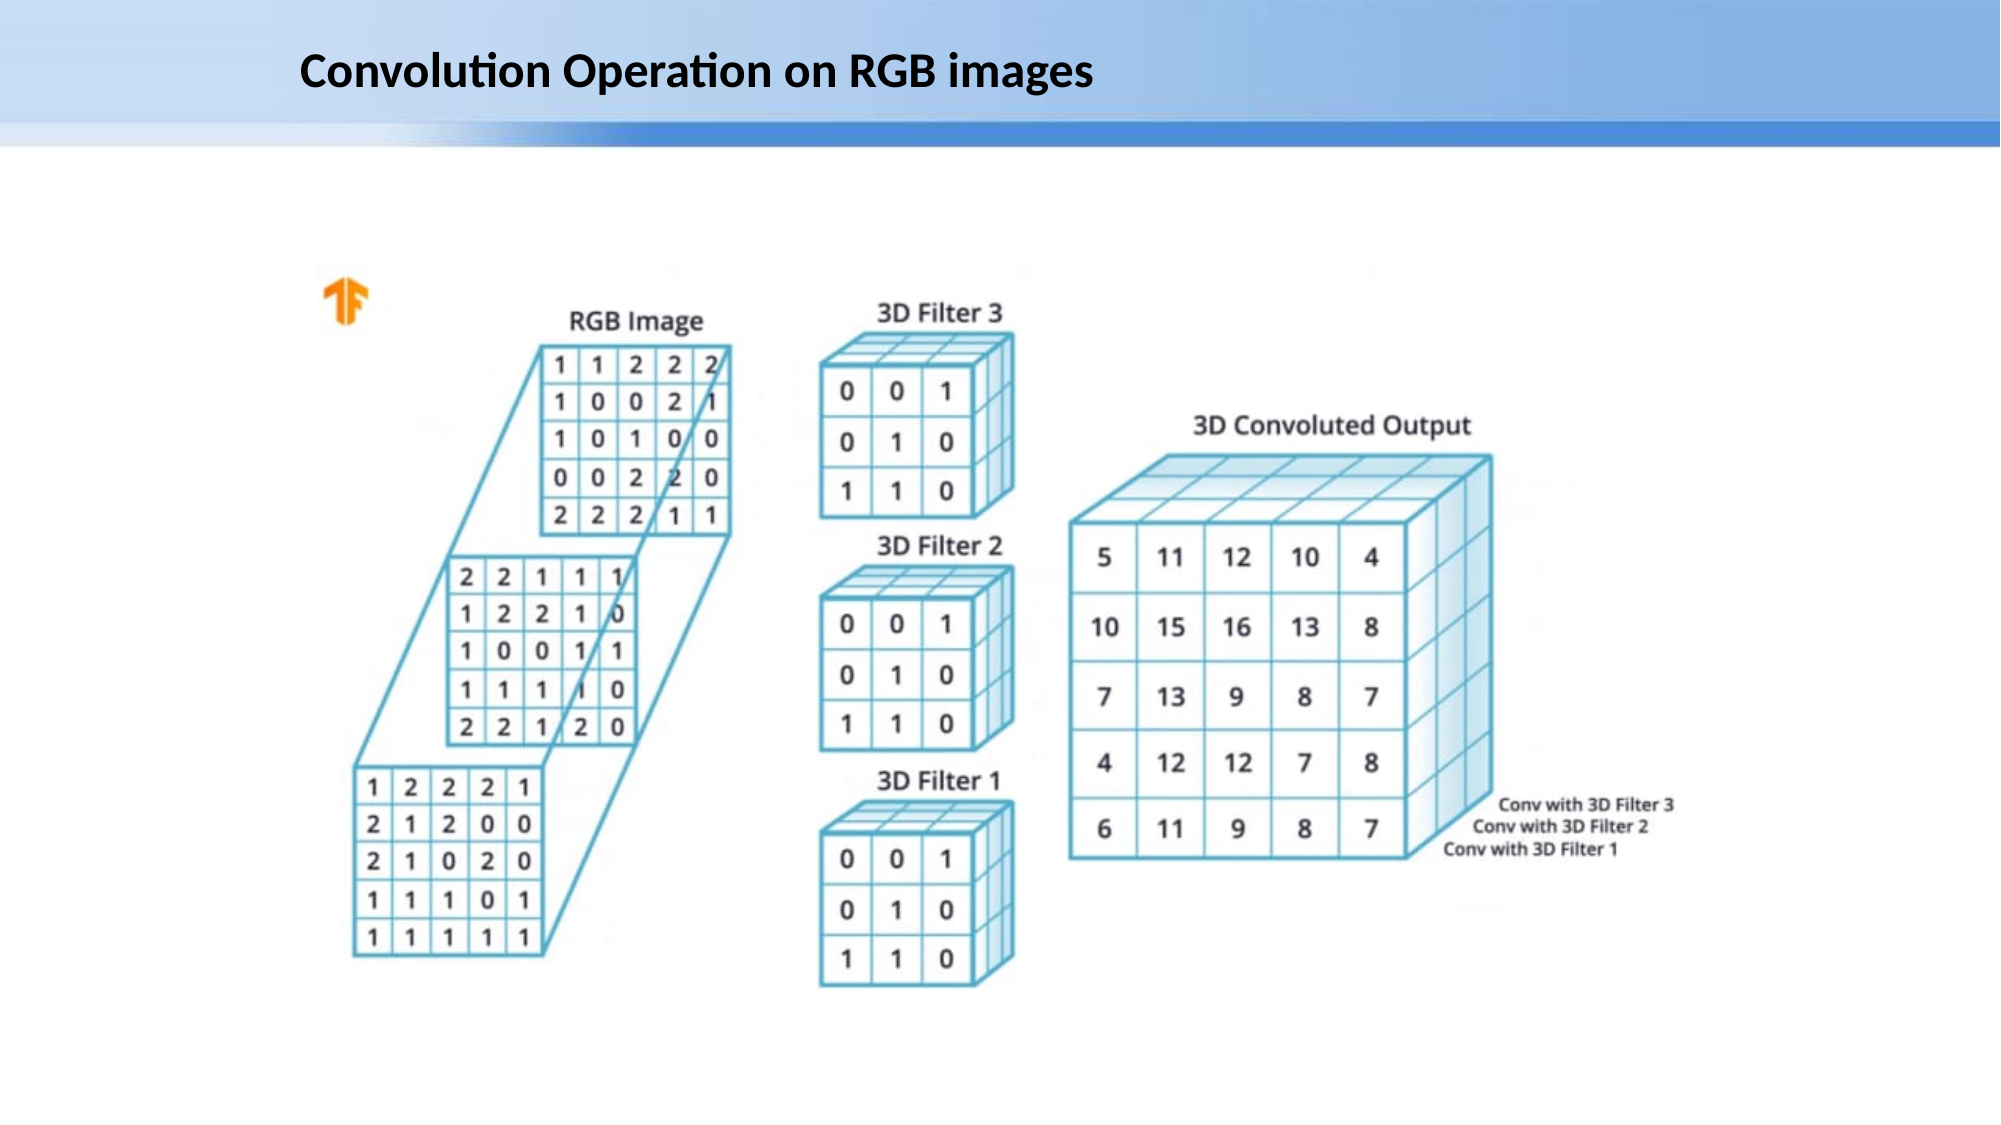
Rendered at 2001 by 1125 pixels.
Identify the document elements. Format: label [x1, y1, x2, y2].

list [300, 37, 1319, 99]
picture [317, 262, 1693, 1010]
picture [0, 0, 2000, 152]
